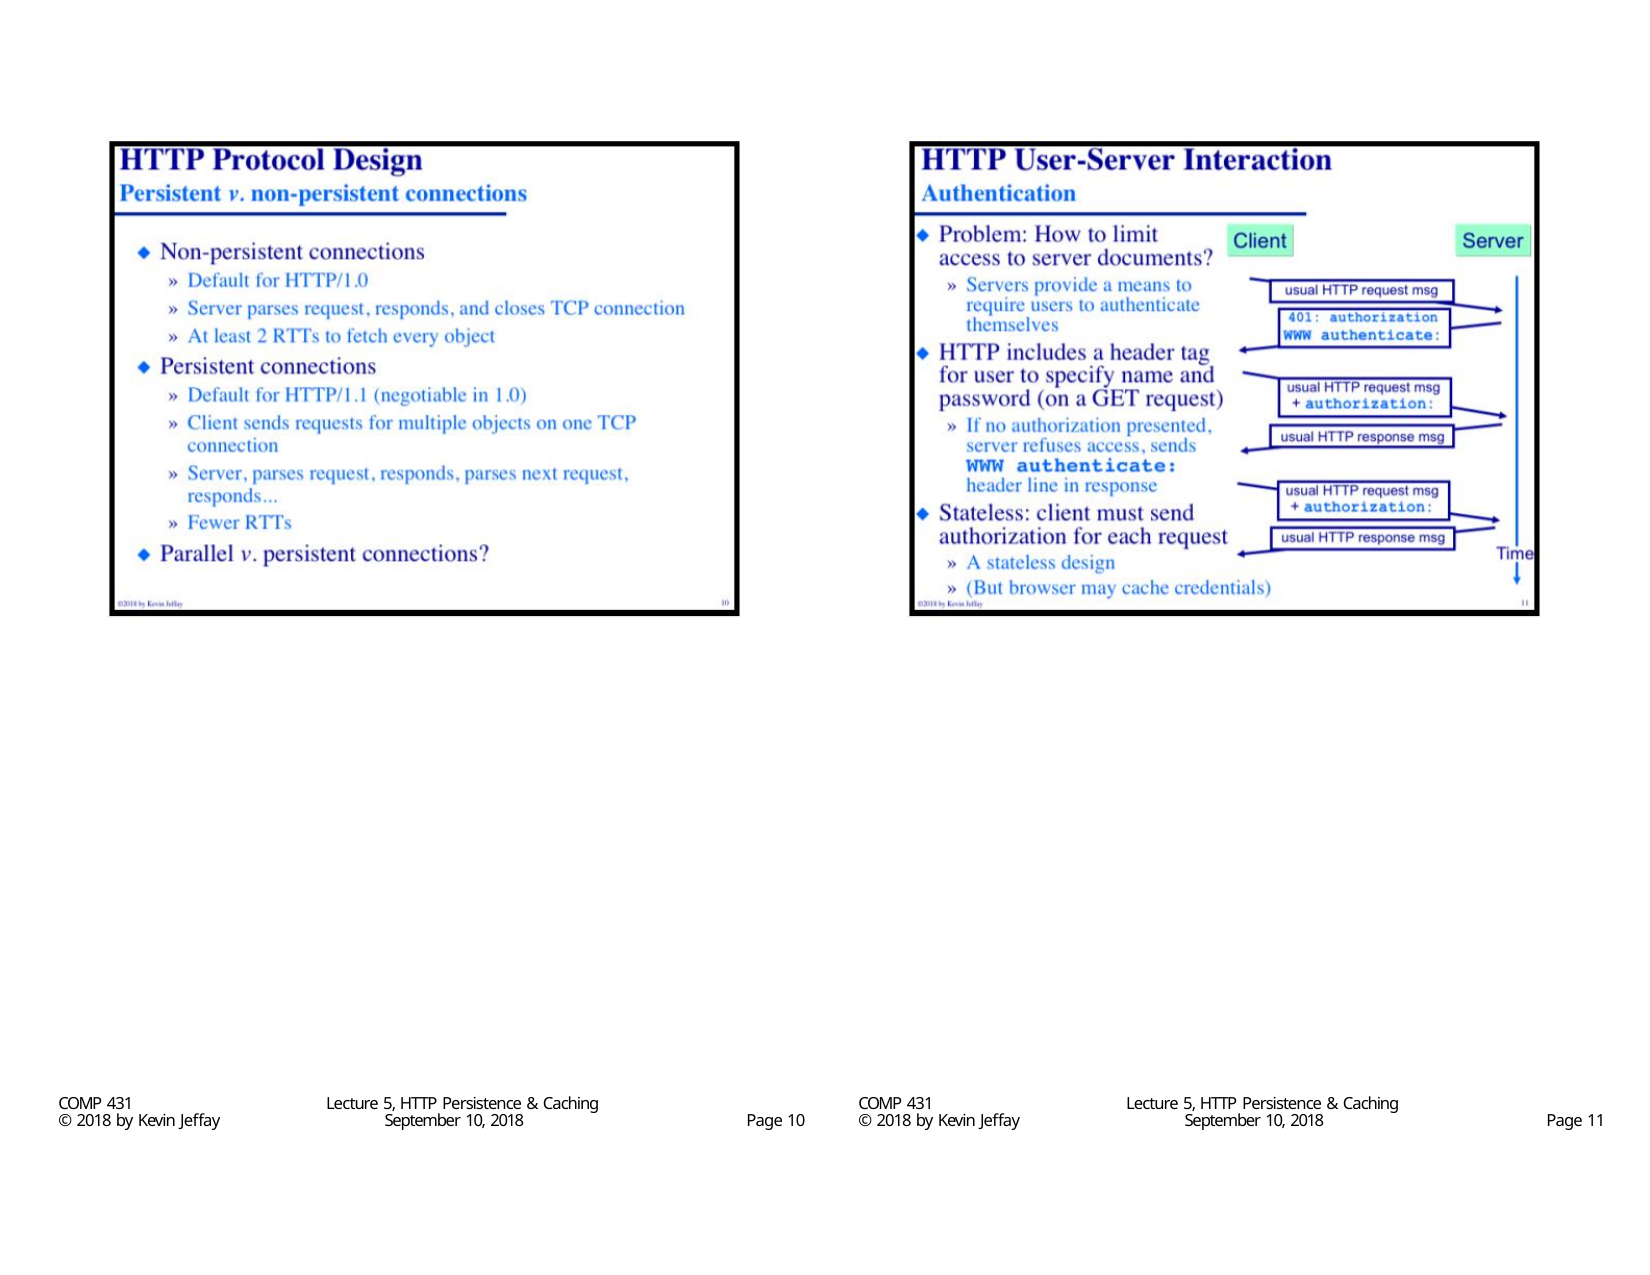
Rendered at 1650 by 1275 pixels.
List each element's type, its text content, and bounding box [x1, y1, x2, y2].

text_box COMP 431 © 2018 by Kevin Jeffay [858, 1095, 1025, 1130]
text_box COMP 431 [58, 1095, 155, 1112]
text_box [48, 136, 801, 1140]
text_box [848, 136, 1601, 1140]
text_box Lecture 5, HTTP Persistence & Caching September 10, 2018 [325, 1095, 606, 1130]
text_box © 2018 by Kevin Jeffay [58, 1112, 225, 1130]
text_box Page 11 [1546, 1112, 1620, 1130]
text_box Lecture 5, HTTP Persistence & Caching September 10, 2018 [1125, 1095, 1406, 1130]
text_box Page 10 [746, 1112, 820, 1130]
